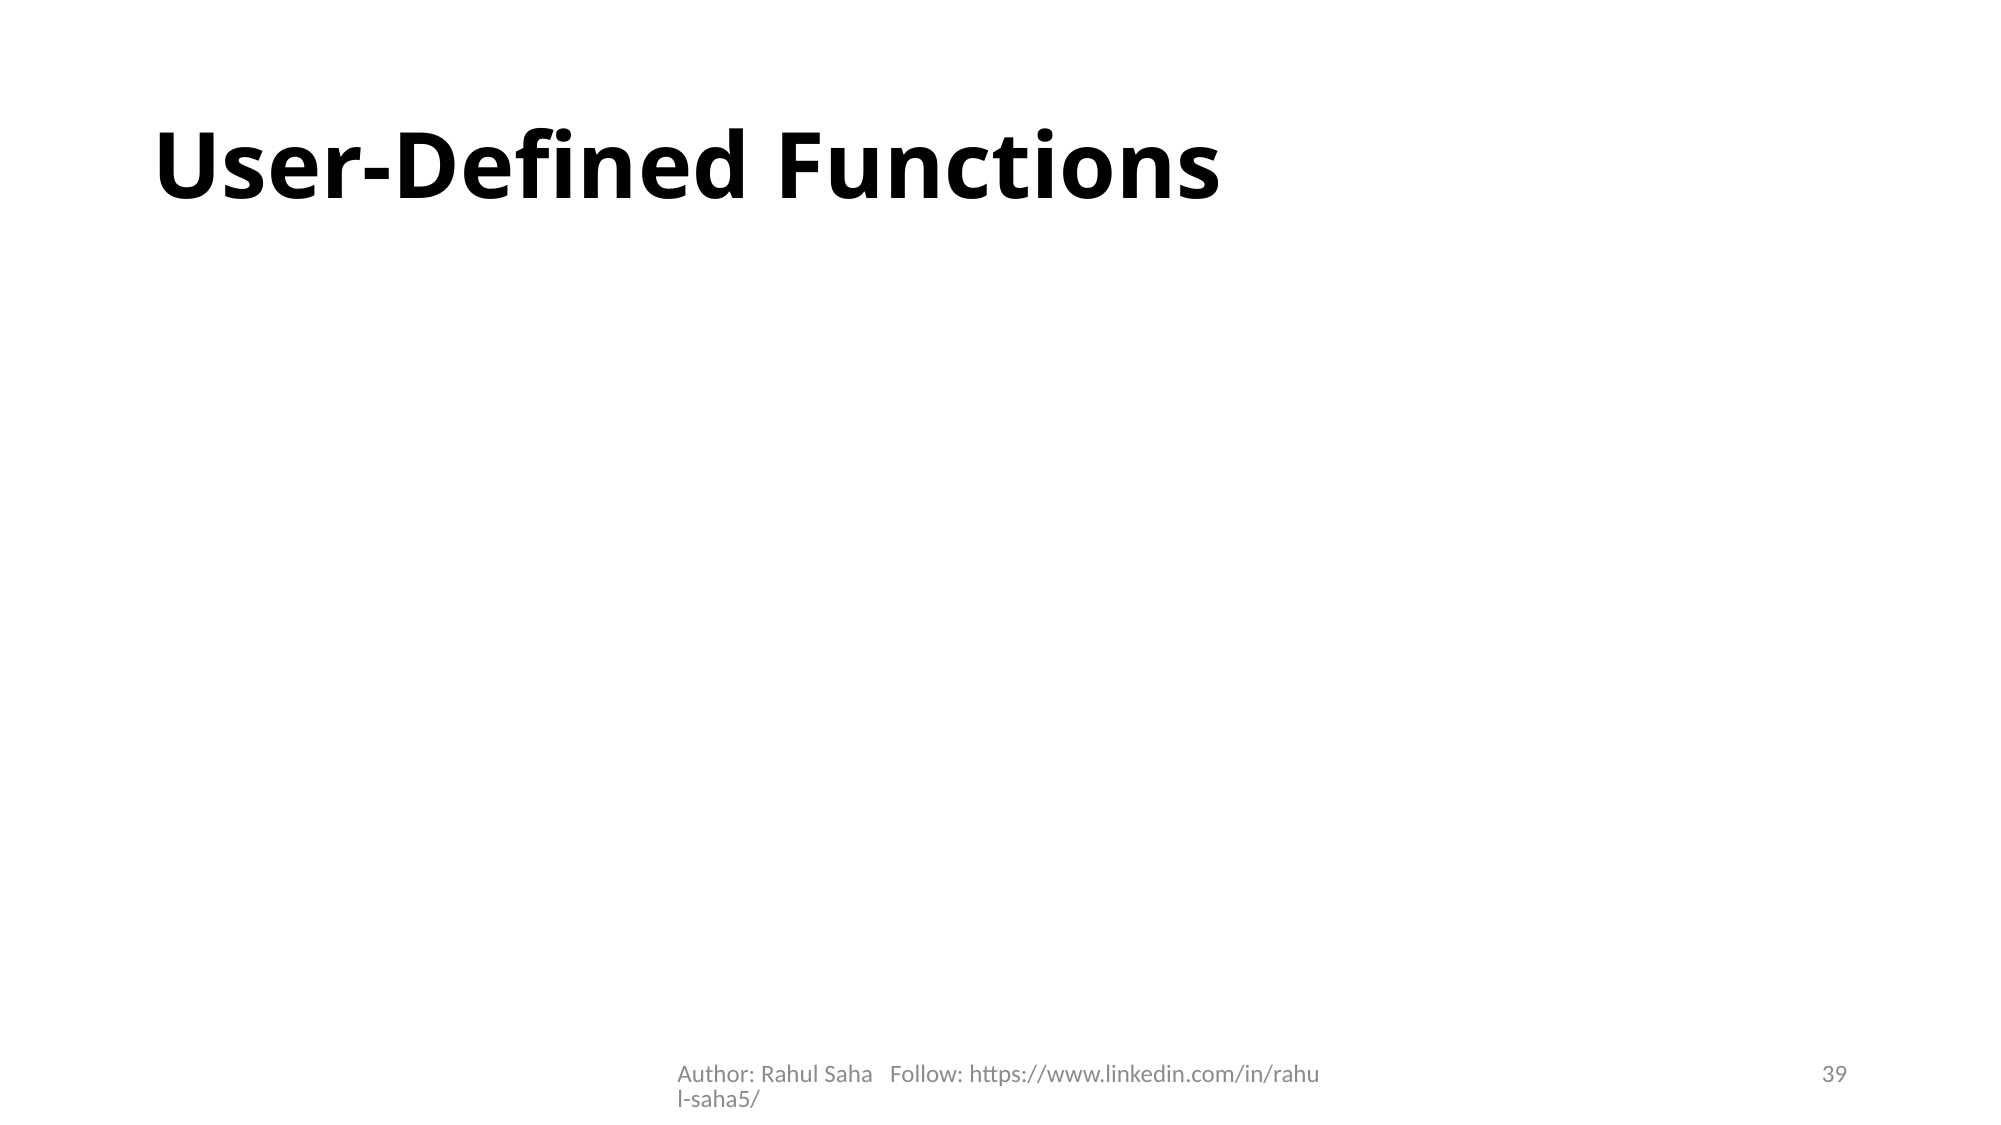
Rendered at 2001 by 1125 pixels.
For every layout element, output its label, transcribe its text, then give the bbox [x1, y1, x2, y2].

footer Author: Rahul Saha Follow: https://www.linkedin.com/in/rahul-saha5/ [662, 1042, 1338, 1103]
title User-Defined Functions [137, 59, 1863, 278]
slide_number 39 [1412, 1042, 1863, 1103]
